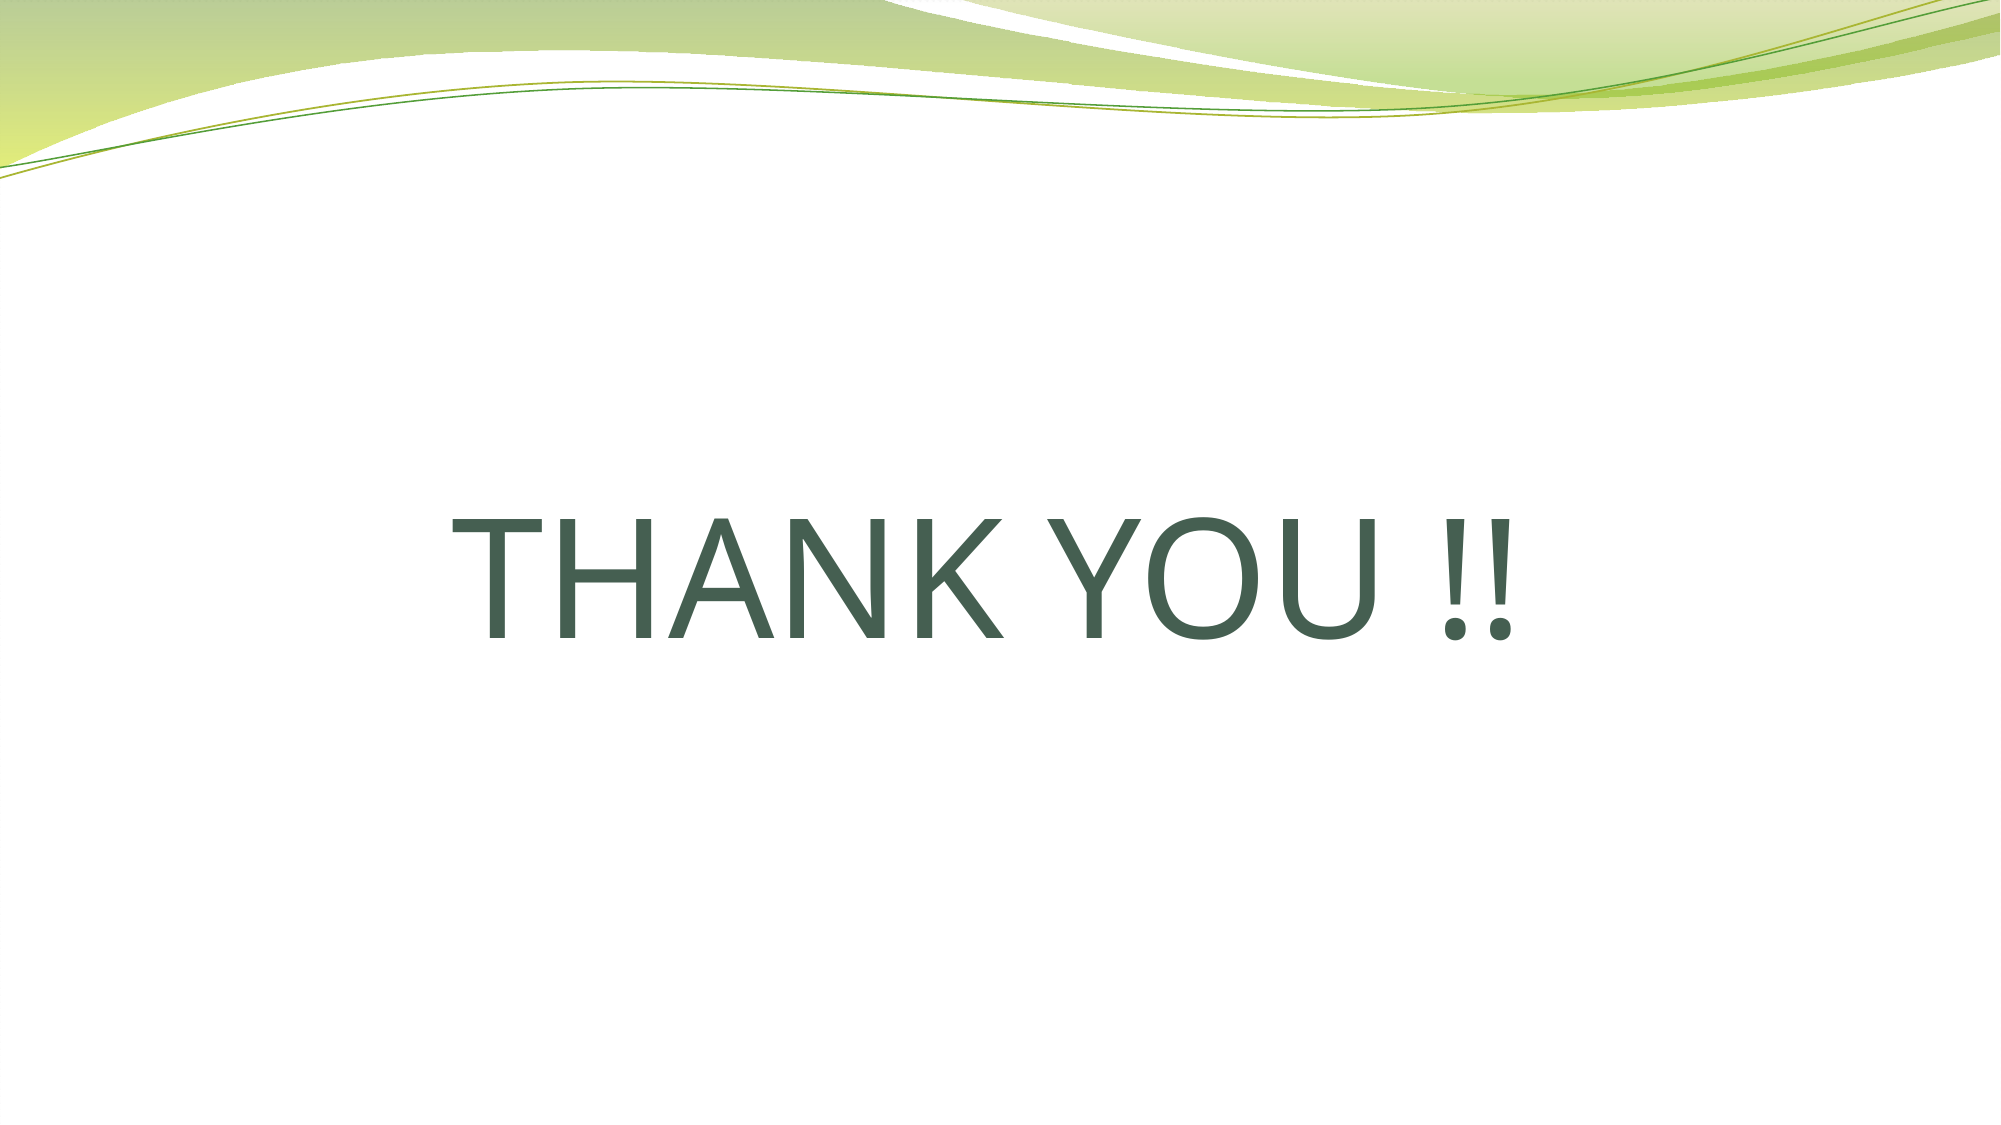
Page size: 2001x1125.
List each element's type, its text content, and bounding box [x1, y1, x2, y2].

title THANK YOU !! [451, 362, 1721, 673]
